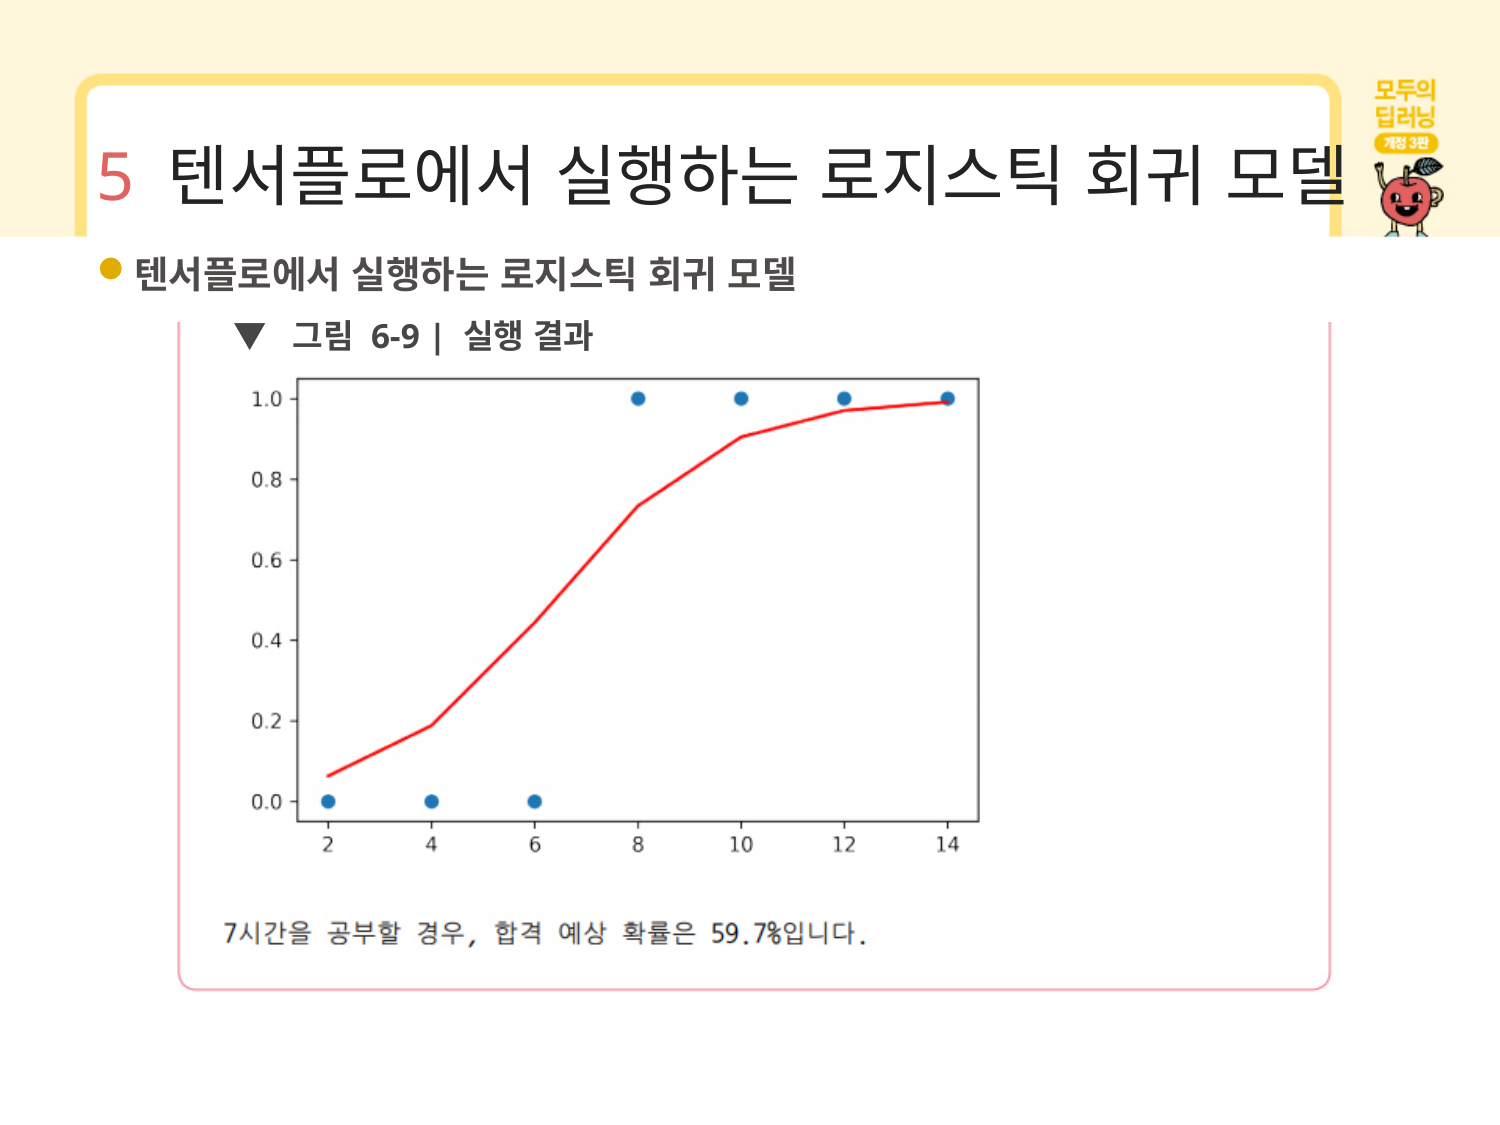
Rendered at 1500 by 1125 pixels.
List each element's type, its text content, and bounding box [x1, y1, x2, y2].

picture [0, 0, 1500, 1125]
list 텐서플로에서 실행하는 로지스틱 회귀 모델 [81, 239, 1412, 1054]
title 5 텐서플로에서 실행하는 로지스틱 회귀 모델 [81, 90, 1412, 222]
text_box ▼ 그림 6-9 | 실행 결과 [218, 307, 1500, 374]
picture [162, 321, 1346, 998]
